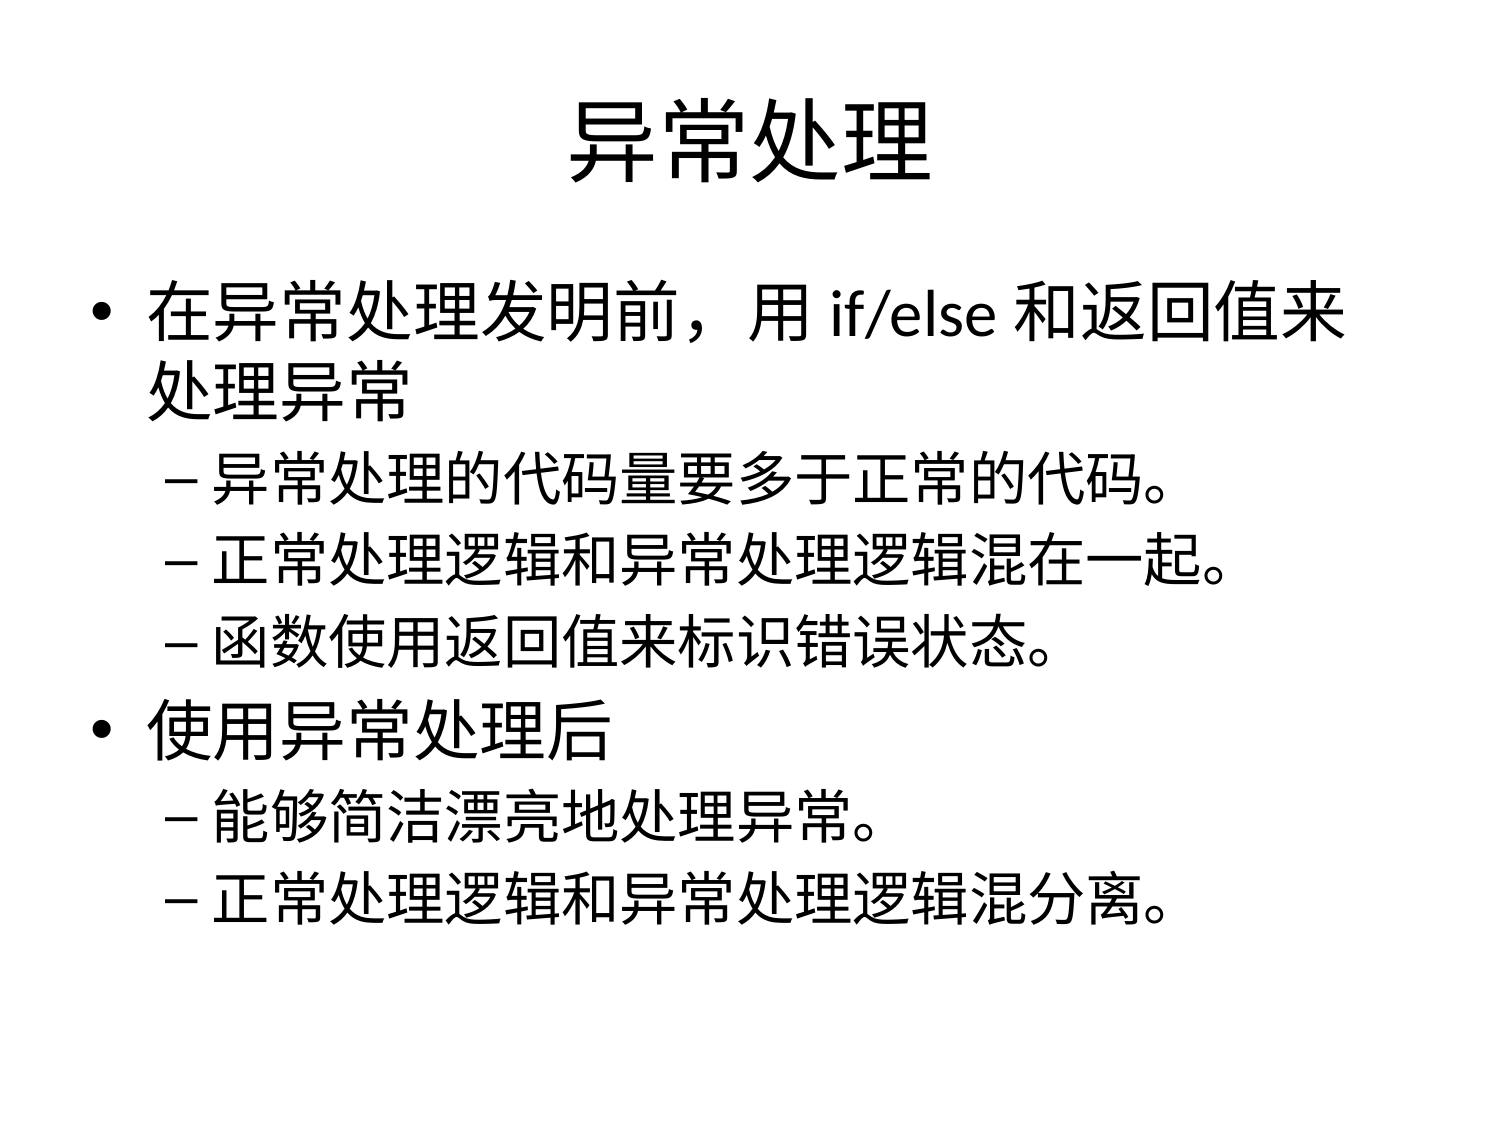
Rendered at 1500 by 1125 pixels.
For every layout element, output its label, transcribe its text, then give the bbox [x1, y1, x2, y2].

title 异常处理 [75, 45, 1425, 233]
list 在异常处理发明前，用if/else和返回值来处理异常 异常处理的代码量要多于正常的代码。 正常处理逻辑和异常处理逻辑混在一起。 函数使用返回值来标识错误状态。 使用异常处理后 能够简洁漂亮地处理异常。 正常处理逻辑和异常处理逻辑混分离。 [75, 262, 1425, 1005]
